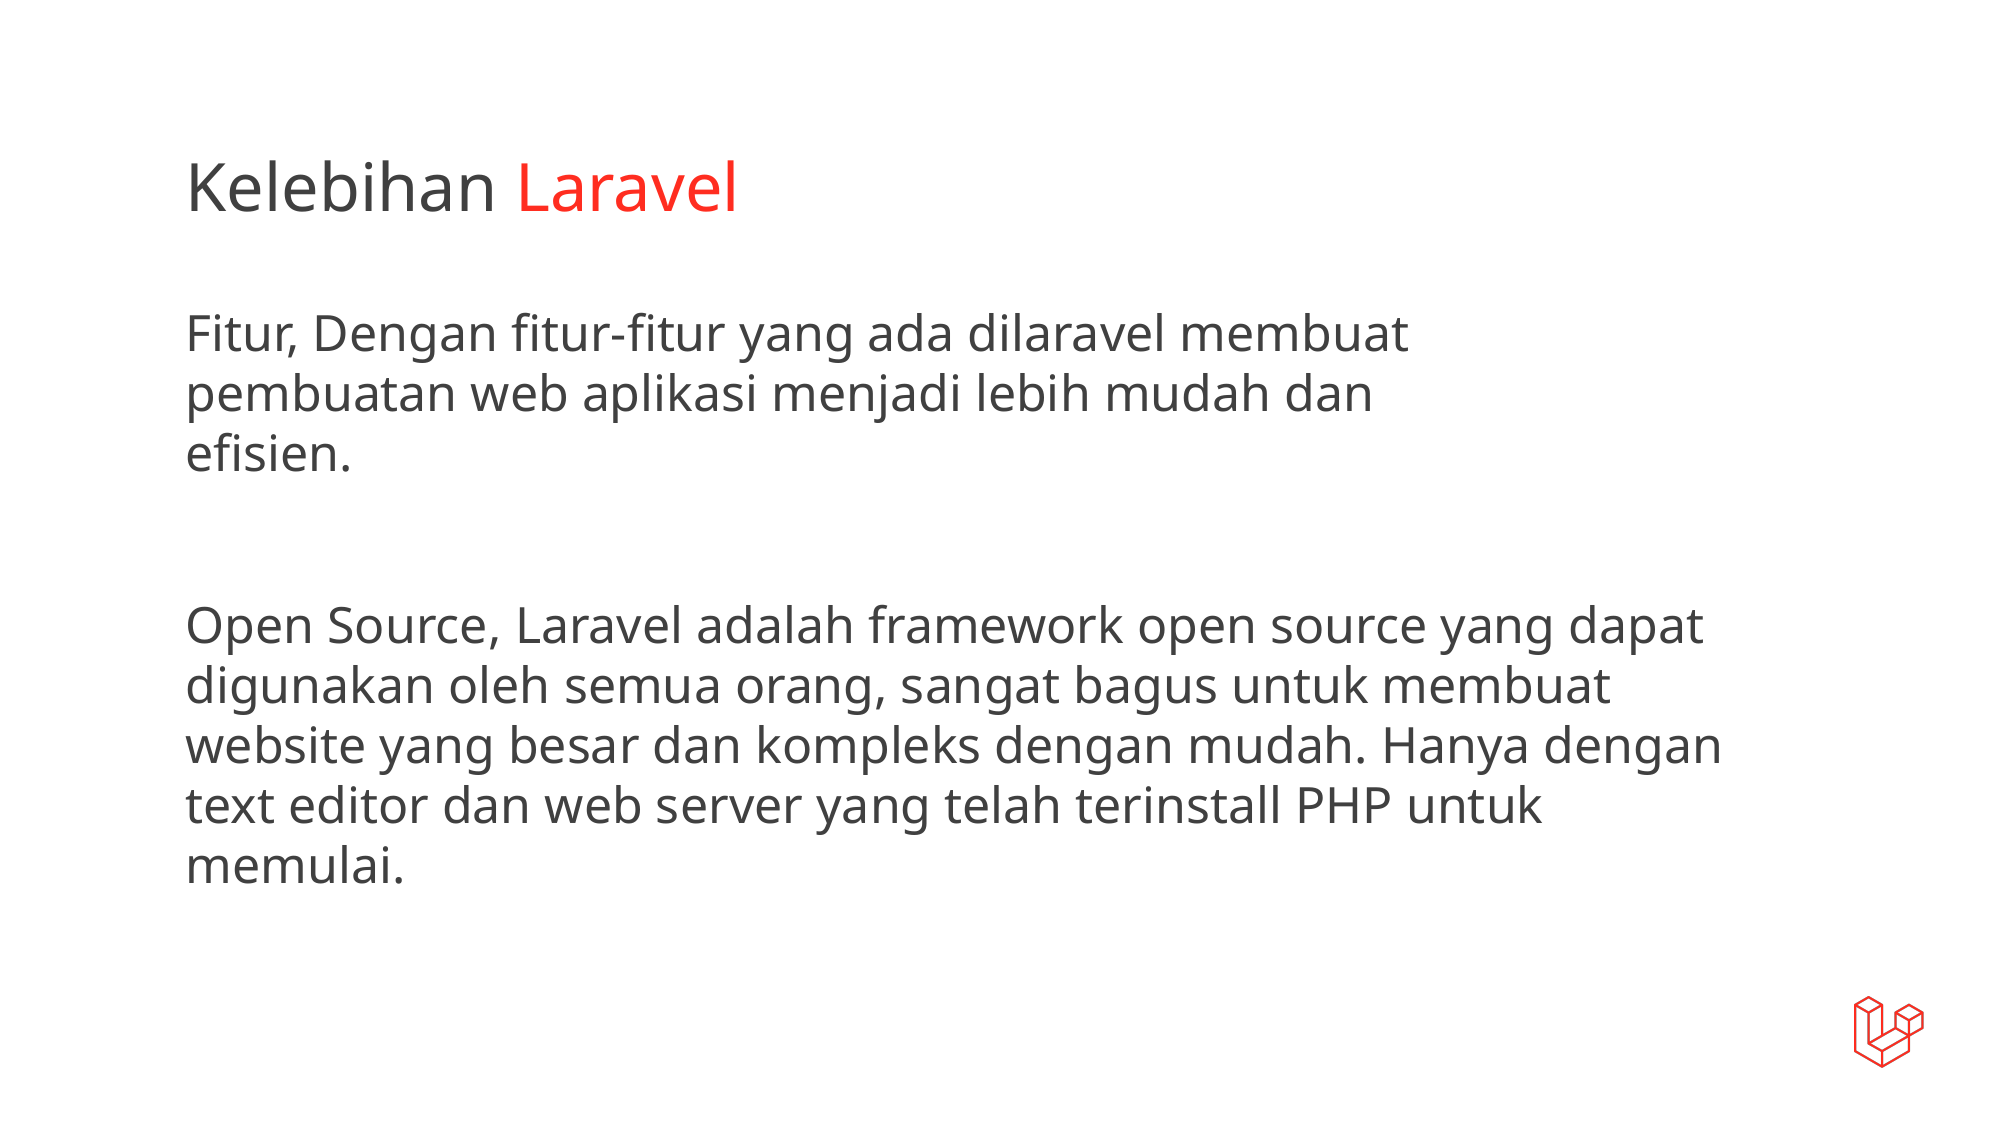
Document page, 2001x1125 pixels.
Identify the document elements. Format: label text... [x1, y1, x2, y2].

text_box Open Source, Laravel adalah framework open source yang dapat digunakan oleh semua orang, sangat bagus untuk membuat website yang besar dan kompleks dengan mudah. Hanya dengan text editor dan web server yang telah terinstall PHP untuk memulai. [170, 586, 1754, 902]
text_box Kelebihan Laravel [170, 137, 919, 232]
text_box Fitur, Dengan fitur-fitur yang ada dilaravel membuat pembuatan web aplikasi menjadi lebih mudah dan efisien. [170, 293, 1466, 489]
picture [1854, 996, 1924, 1069]
